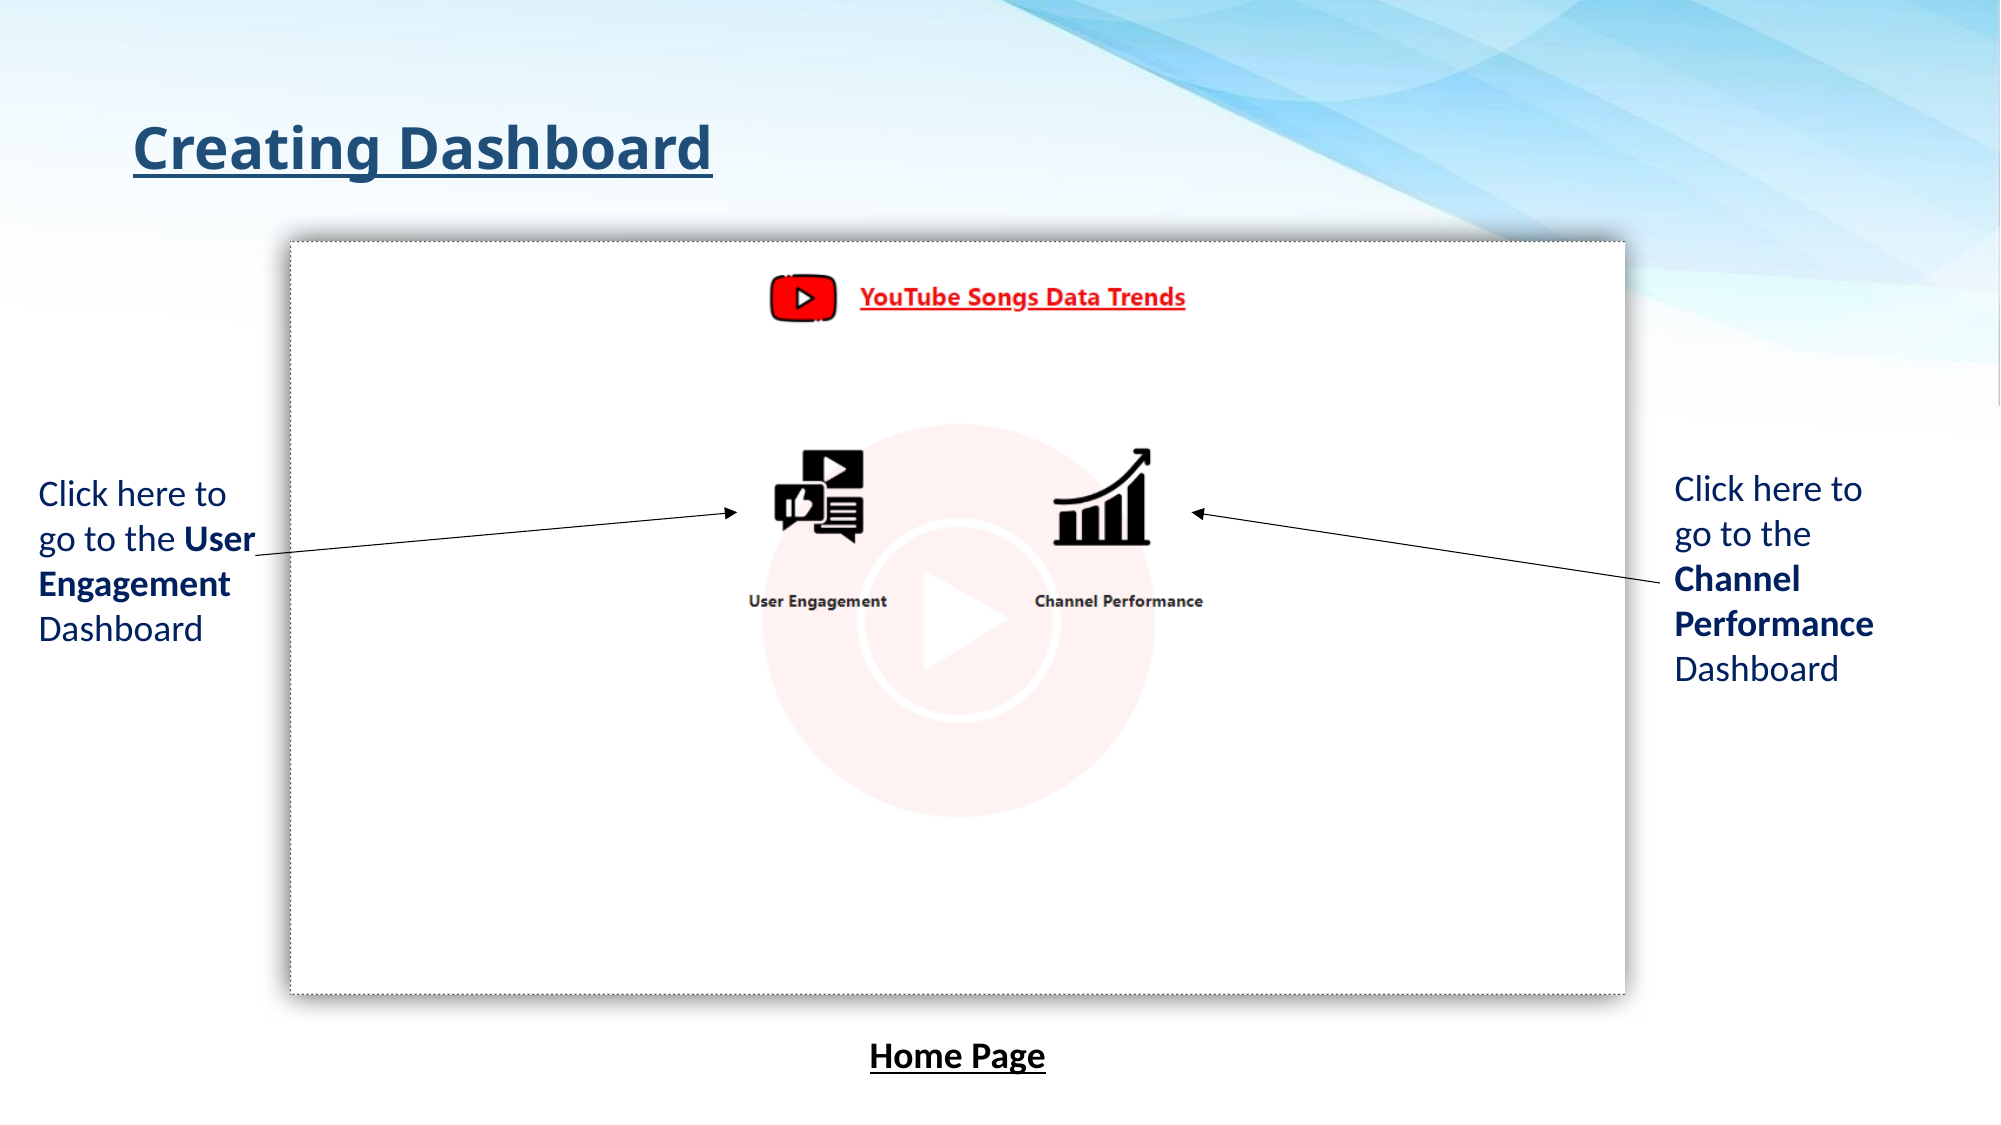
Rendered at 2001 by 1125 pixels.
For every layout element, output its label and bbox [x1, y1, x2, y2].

text_box [1191, 512, 1660, 583]
text_box [255, 512, 738, 556]
picture [0, 0, 2000, 1125]
